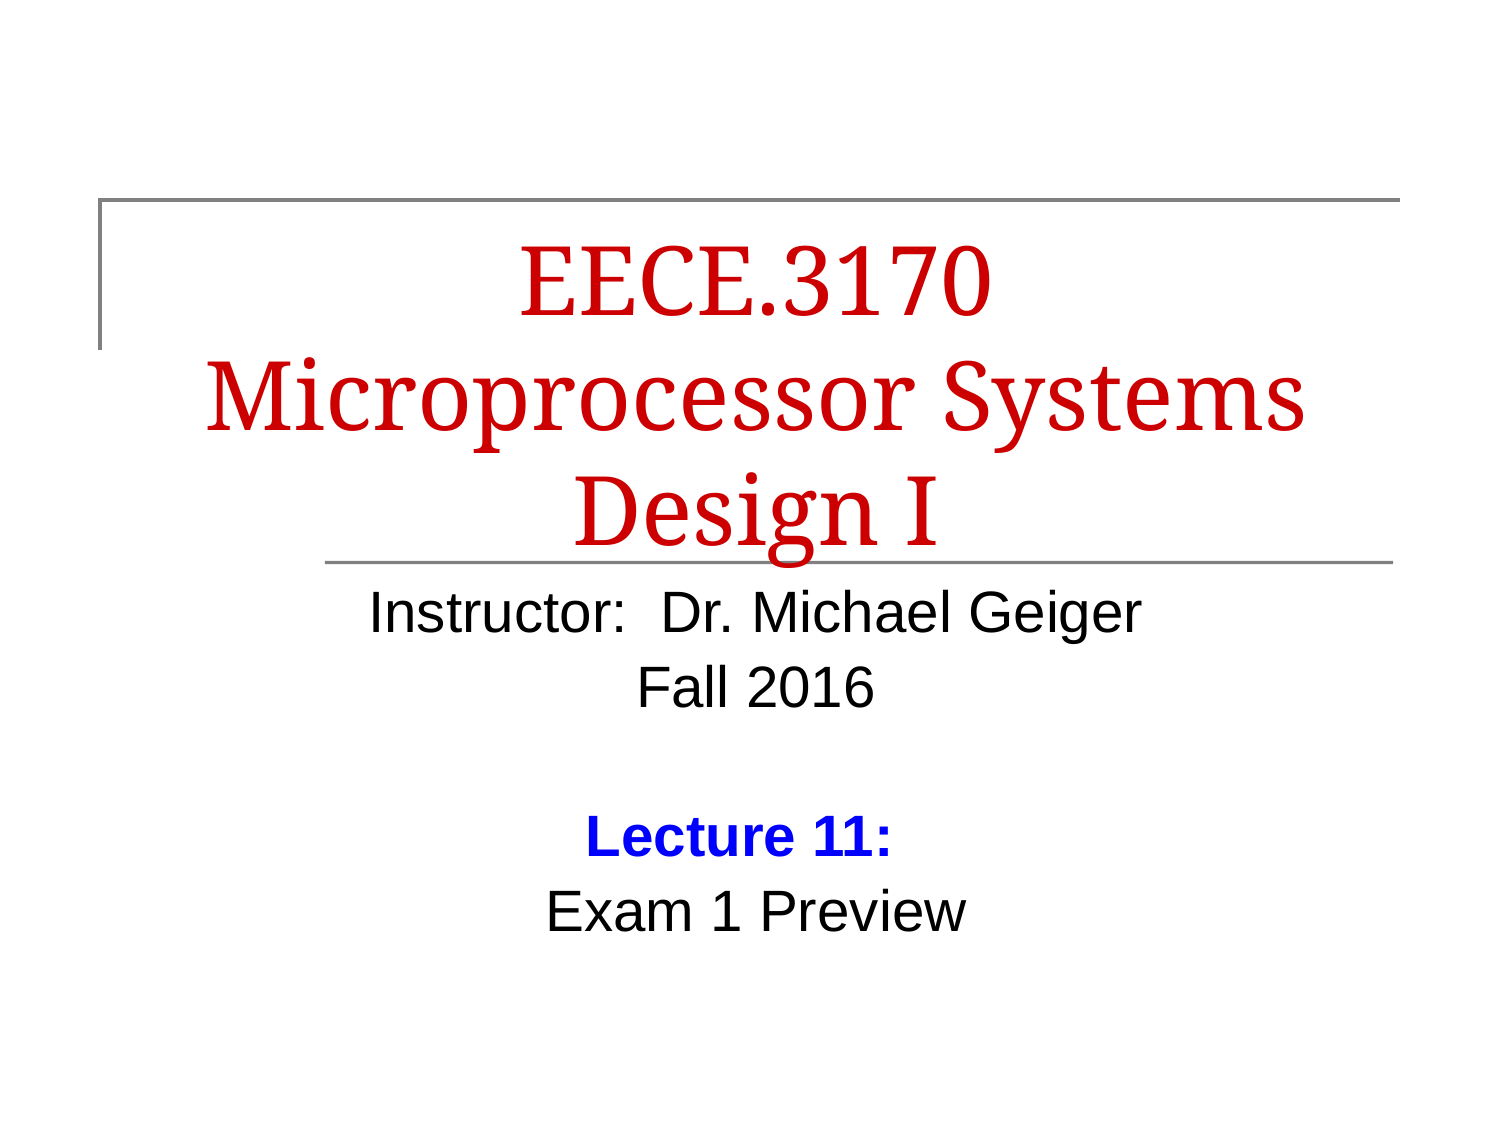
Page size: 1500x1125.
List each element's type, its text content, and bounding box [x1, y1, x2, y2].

title EECE.3170 Microprocessor Systems Design I [112, 212, 1401, 563]
subtitle Instructor: Dr. Michael Geiger Fall 2016 Lecture 11: Exam 1 Preview [112, 575, 1400, 1075]
